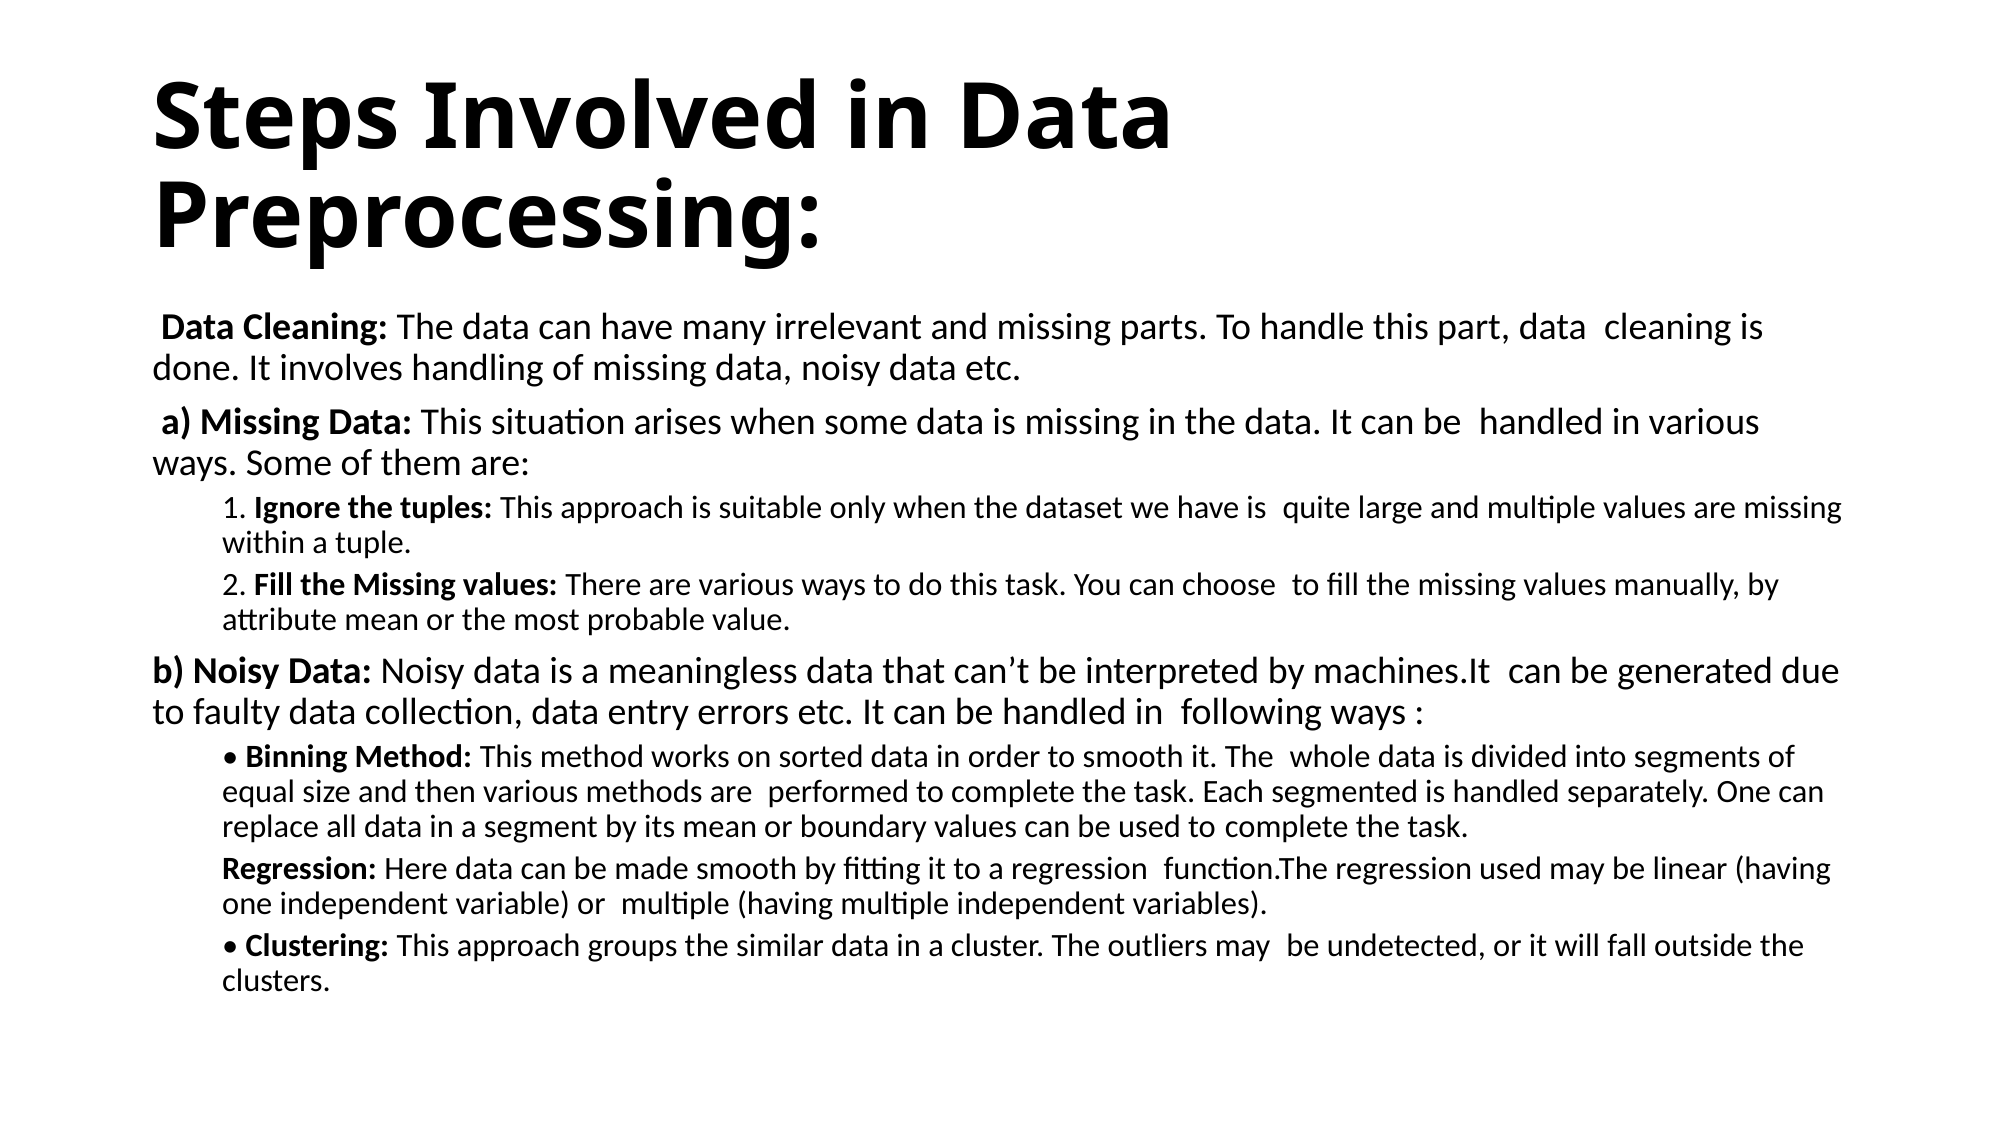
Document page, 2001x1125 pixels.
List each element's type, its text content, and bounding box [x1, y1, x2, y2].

list Data Cleaning: The data can have many irrelevant and missing parts. To handle this part, data cleaning is done. It involves handling of missing data, noisy data etc. a) Missing Data: This situation arises when some data is missing in the data. It can be handled in various ways. Some of them are: 1. Ignore the tuples: This approach is suitable only when the dataset we have is quite large and multiple values are missing within a tuple. 2. Fill the Missing values: There are various ways to do this task. You can choose to fill the missing values manually, by attribute mean or the most probable value. b) Noisy Data: Noisy data is a meaningless data that can’t be interpreted by machines.It can be generated due to faulty data collection, data entry errors etc. It can be handled in following ways : • Binning Method: This method works on sorted data in order to smooth it. The whole data is divided into segments of equal size and then various methods are performed to complete the task. Each segmented is handled separately. One can replace all data in a segment by its mean or boundary values can be used to complete the task. Regression: Here data can be made smooth by fitting it to a regression function.The regression used may be linear (having one independent variable) or multiple (having multiple independent variables). • Clustering: This approach groups the similar data in a cluster. The outliers may be undetected, or it will fall outside the clusters. [137, 299, 1863, 1014]
title Steps Involved in Data Preprocessing: [137, 59, 1863, 278]
